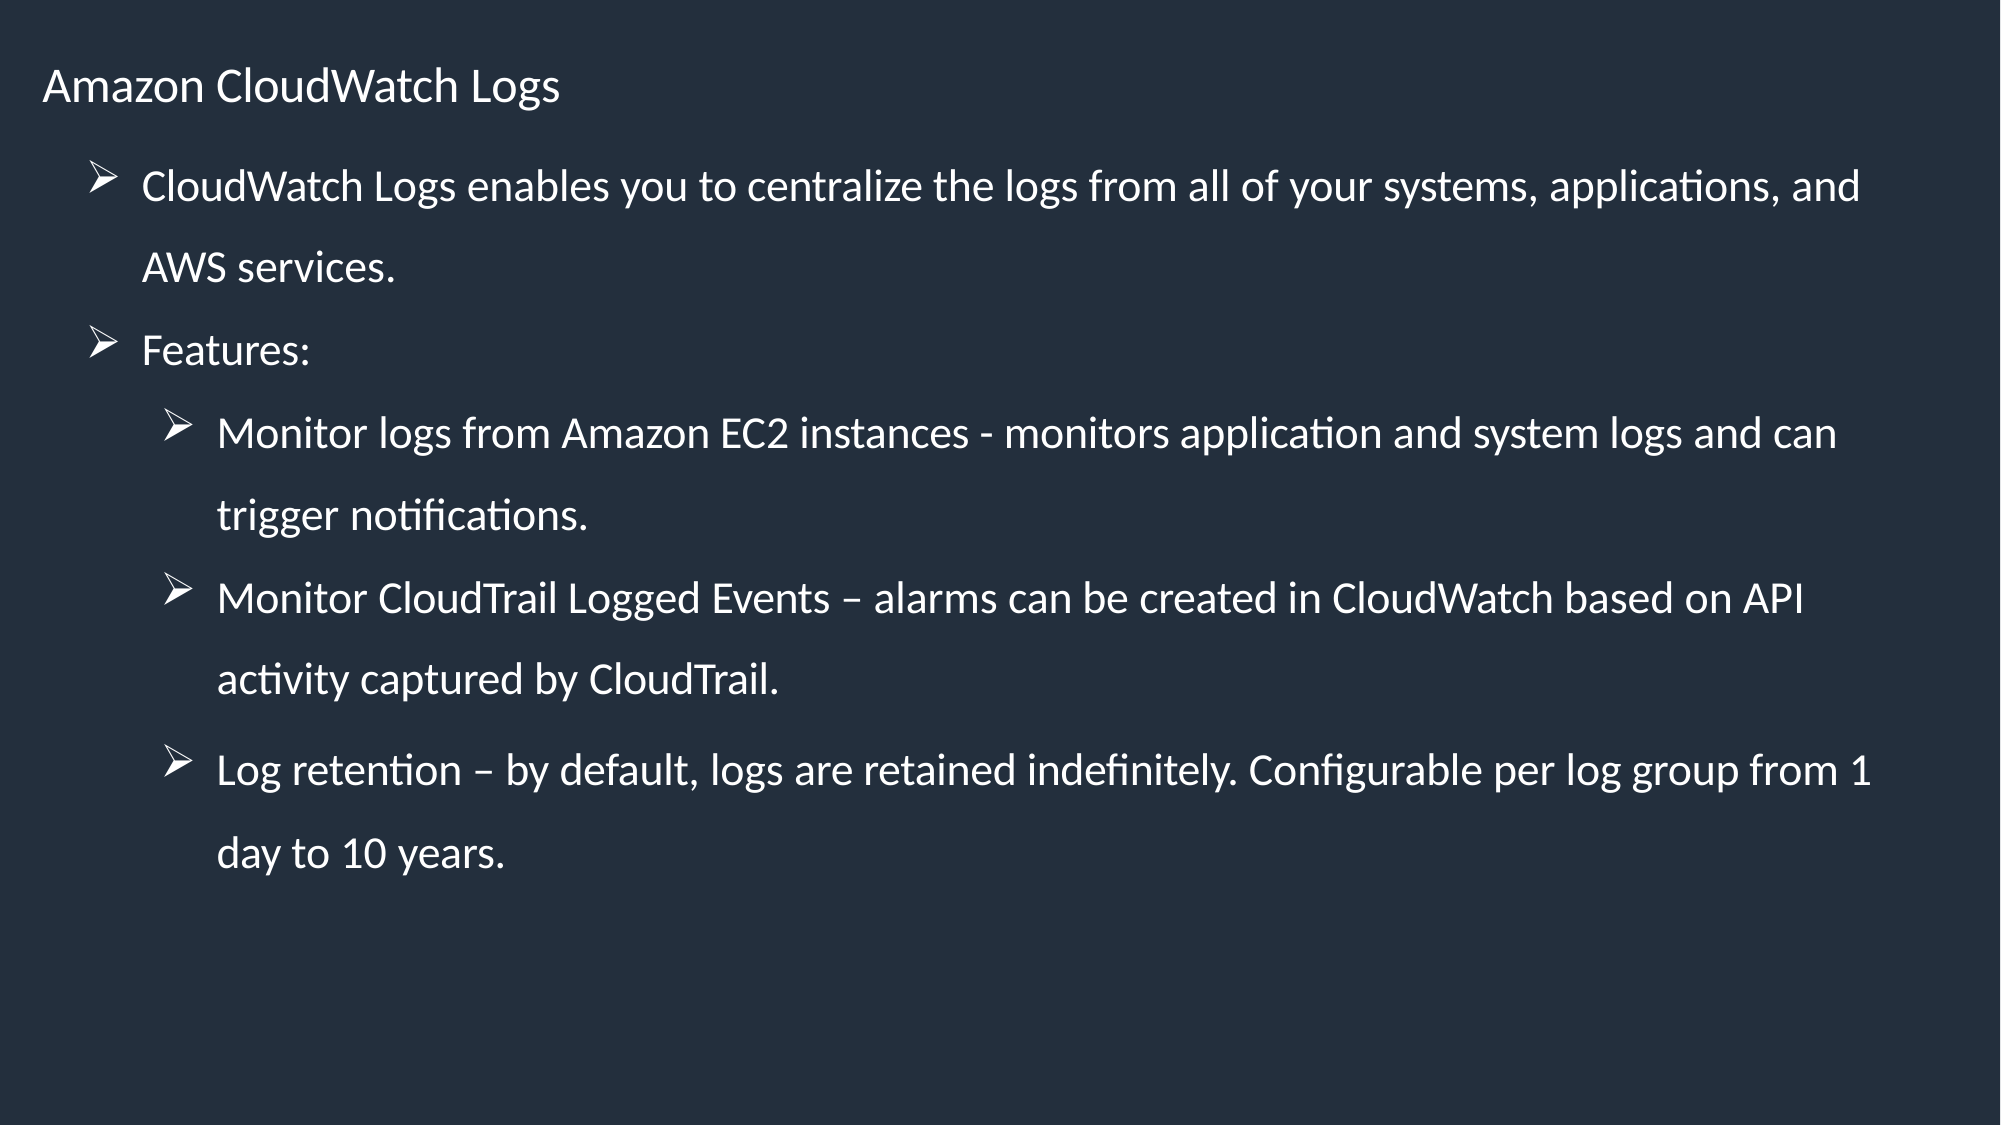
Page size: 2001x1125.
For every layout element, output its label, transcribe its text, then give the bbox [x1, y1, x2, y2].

title Amazon CloudWatch Logs [40, 49, 568, 240]
text_box CloudWatch Logs enables you to centralize the logs from all of your systems, applications, and AWS services. Features: Monitor logs from Amazon EC2 instances - monitors application and system logs and can trigger notifications. Monitor CloudTrail Logged Events – alarms can be created in CloudWatch based on API activity captured by CloudTrail. Log retention – by default, logs are retained indefinitely. Configurable per log group from 1 day to 10 years. [83, 127, 1899, 878]
